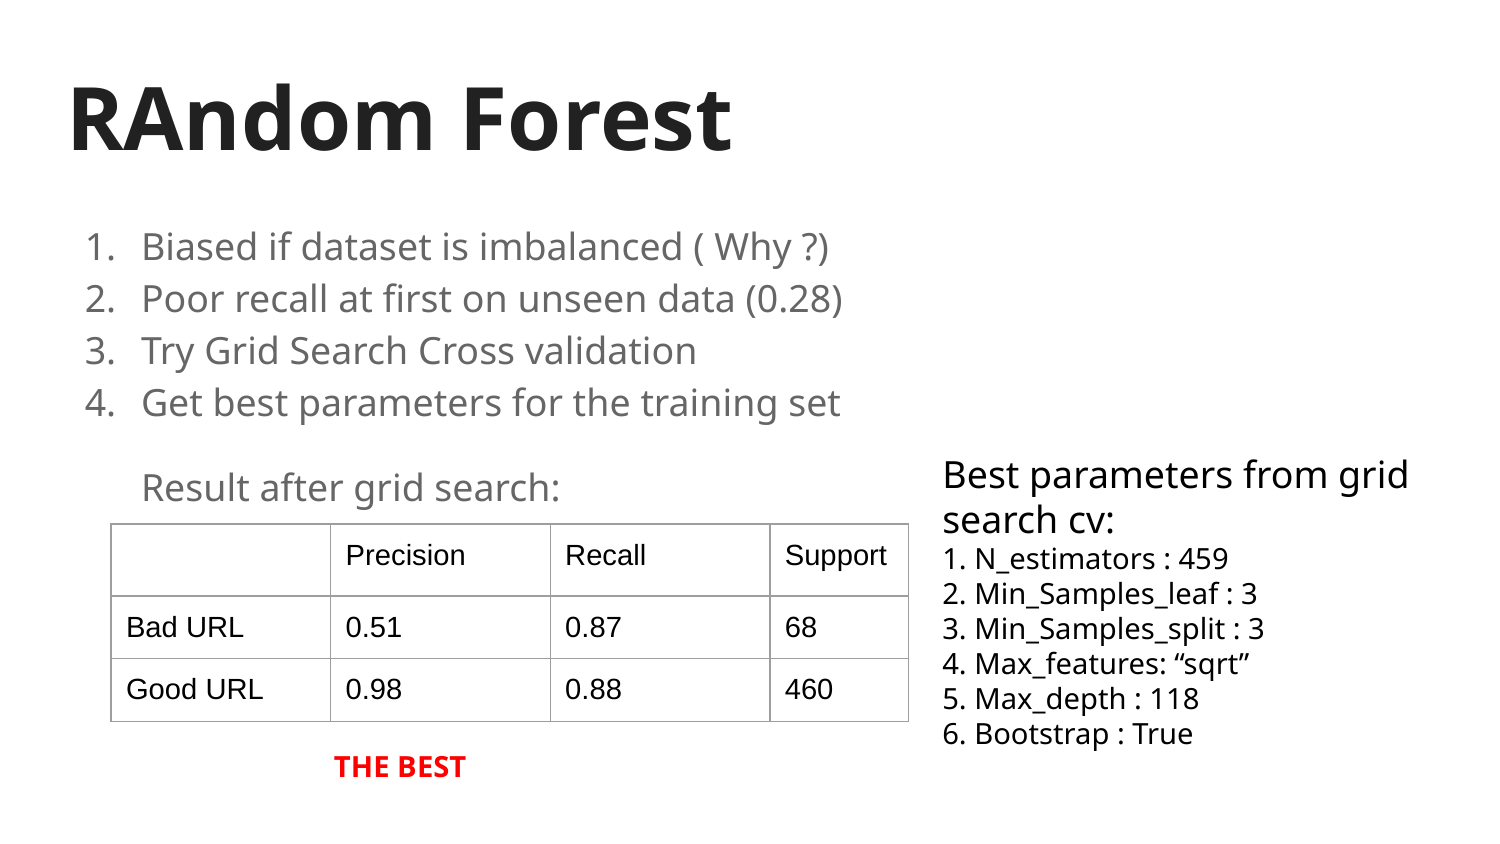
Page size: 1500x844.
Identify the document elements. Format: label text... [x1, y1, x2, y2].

table_header Precision [331, 525, 550, 595]
table_cell Bad URL [112, 597, 330, 658]
table_cell Good URL [112, 659, 330, 721]
title RAndom Forest [51, 48, 1449, 180]
table_header Recall [551, 525, 769, 595]
table_cell 0.87 [551, 597, 769, 658]
table_cell 460 [771, 659, 908, 721]
table_cell 68 [771, 597, 908, 658]
table_header Support [771, 525, 908, 595]
table_cell 0.88 [551, 659, 769, 721]
text_box Best parameters from grid search cv: 1. N_estimators : 459 2. Min_Samples_leaf : 3 3. Min_Samples_split : 3 4. Max_features: “sqrt” 5. Max_depth : 118 6. Bootstrap : True [927, 435, 1442, 759]
text_box THE BEST [251, 733, 767, 788]
list Biased if dataset is imbalanced ( Why ?) Poor recall at first on unseen data (0.28) Try Grid Search Cross validation Get best parameters for the training set Result after grid search: [51, 201, 1449, 814]
table_cell 0.51 [331, 597, 550, 658]
table_header [112, 525, 330, 595]
table_cell 0.98 [331, 659, 550, 721]
